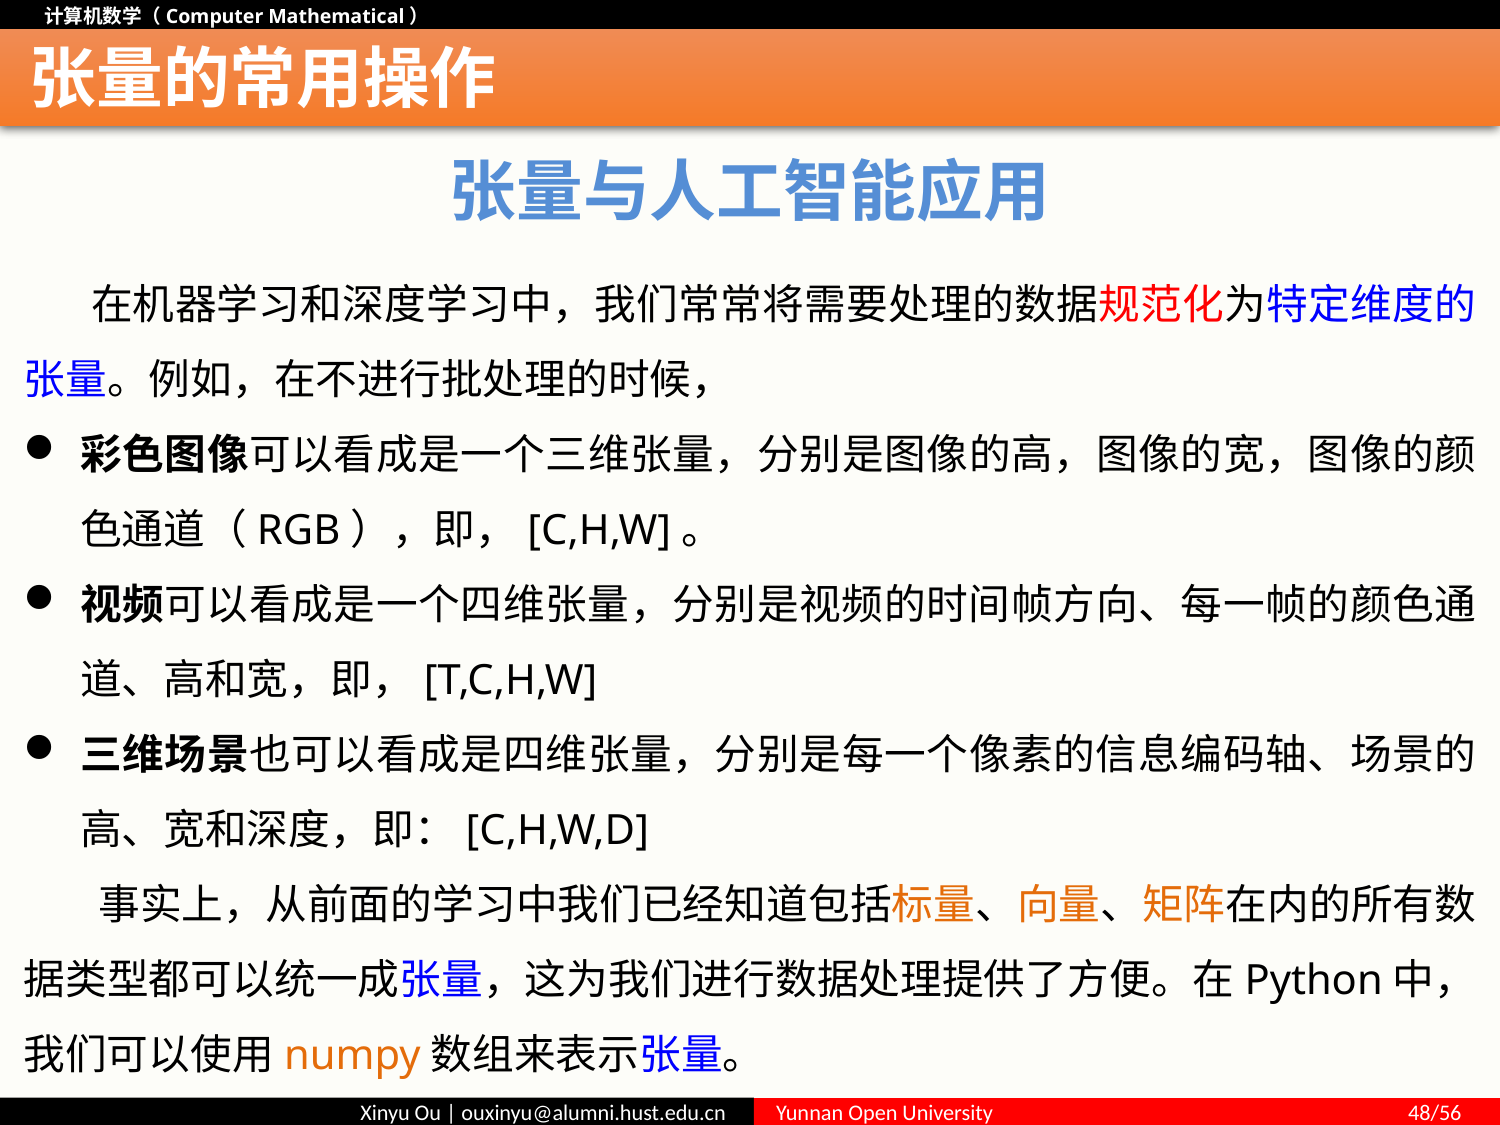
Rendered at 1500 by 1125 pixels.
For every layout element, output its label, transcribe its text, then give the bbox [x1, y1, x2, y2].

list 张量与人工智能应用 [0, 148, 1500, 229]
list 在机器学习和深度学习中，我们常常将需要处理的数据规范化为特定维度的张量。例如，在不进行批处理的时候， 彩色图像可以看成是一个三维张量，分别是图像的高，图像的宽，图像的颜色通道（RGB），即，[C,H,W]。 视频可以看成是一个四维张量，分别是视频的时间帧方向、每一帧的颜色通道、高和宽，即，[T,C,H,W] 三维场景也可以看成是四维张量，分别是每一个像素的信息编码轴、场景的高、宽和深度，即：[C,H,W,D] 事实上，从前面的学习中我们已经知道包括标量、向量、矩阵在内的所有数据类型都可以统一成张量，这为我们进行数据处理提供了方便。在Python中，我们可以使用numpy数组来表示张量。 [0, 229, 1500, 1101]
title 张量的常用操作 [0, 35, 1500, 117]
